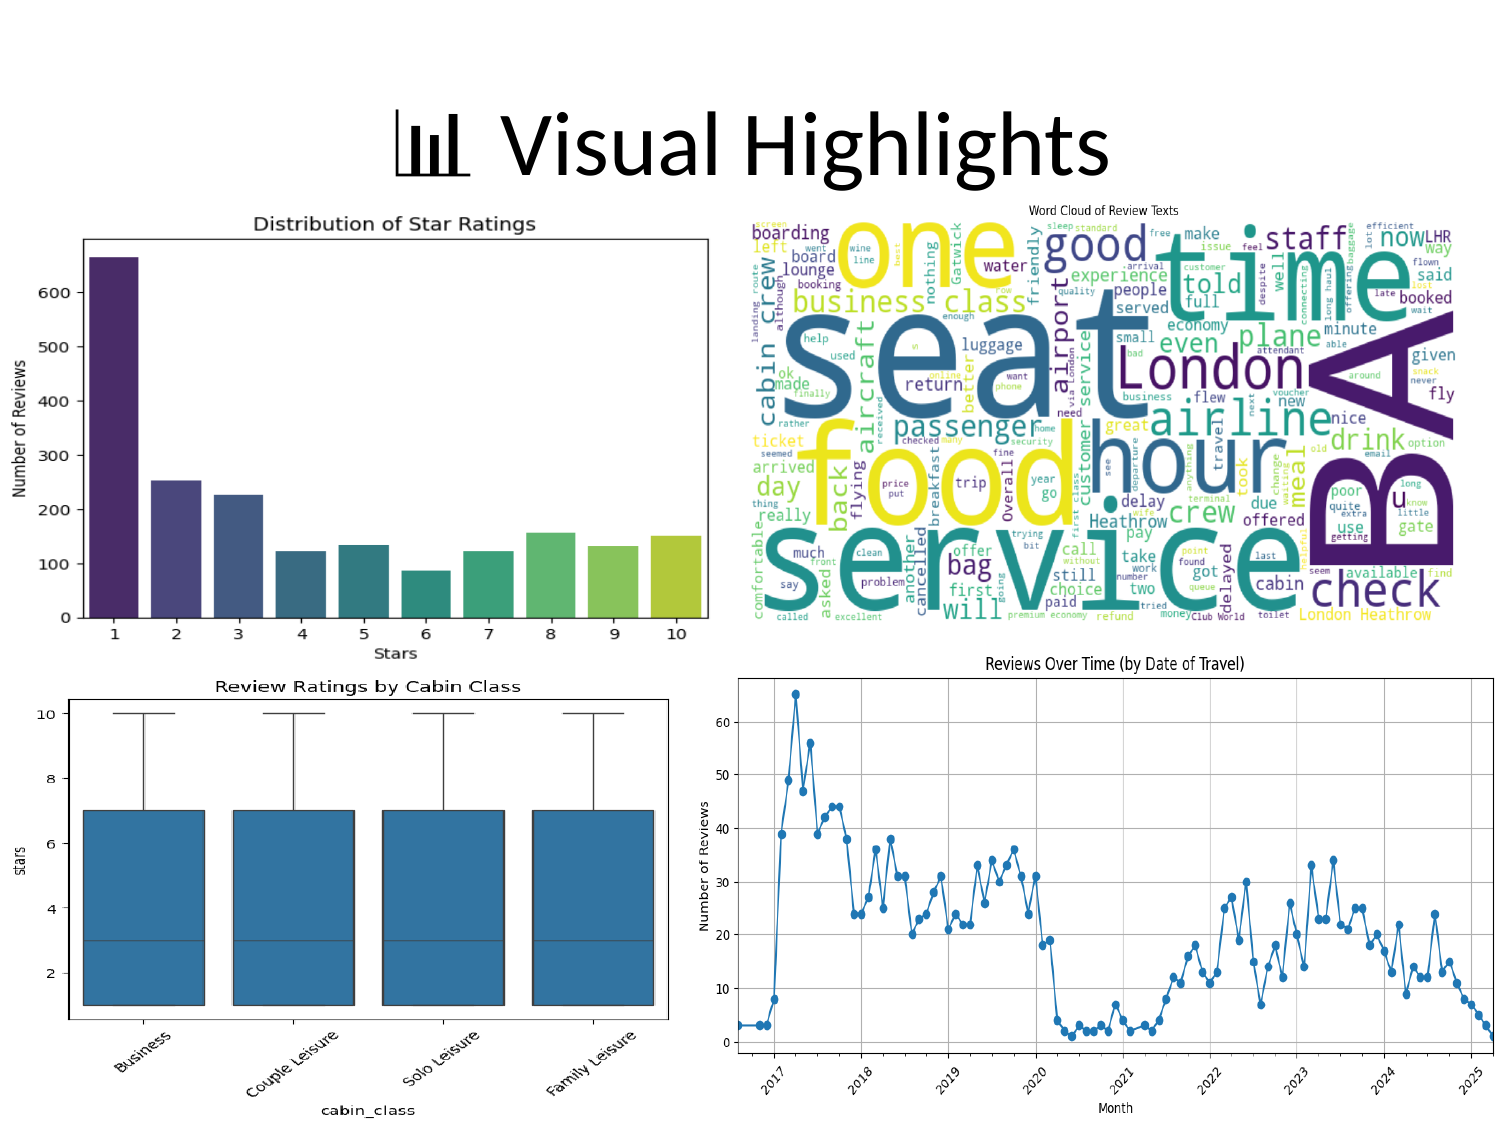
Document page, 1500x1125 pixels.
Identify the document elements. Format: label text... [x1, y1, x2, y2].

picture [743, 196, 1463, 629]
title 📊 Visual Highlights [75, 45, 1425, 233]
picture [0, 206, 1500, 1125]
